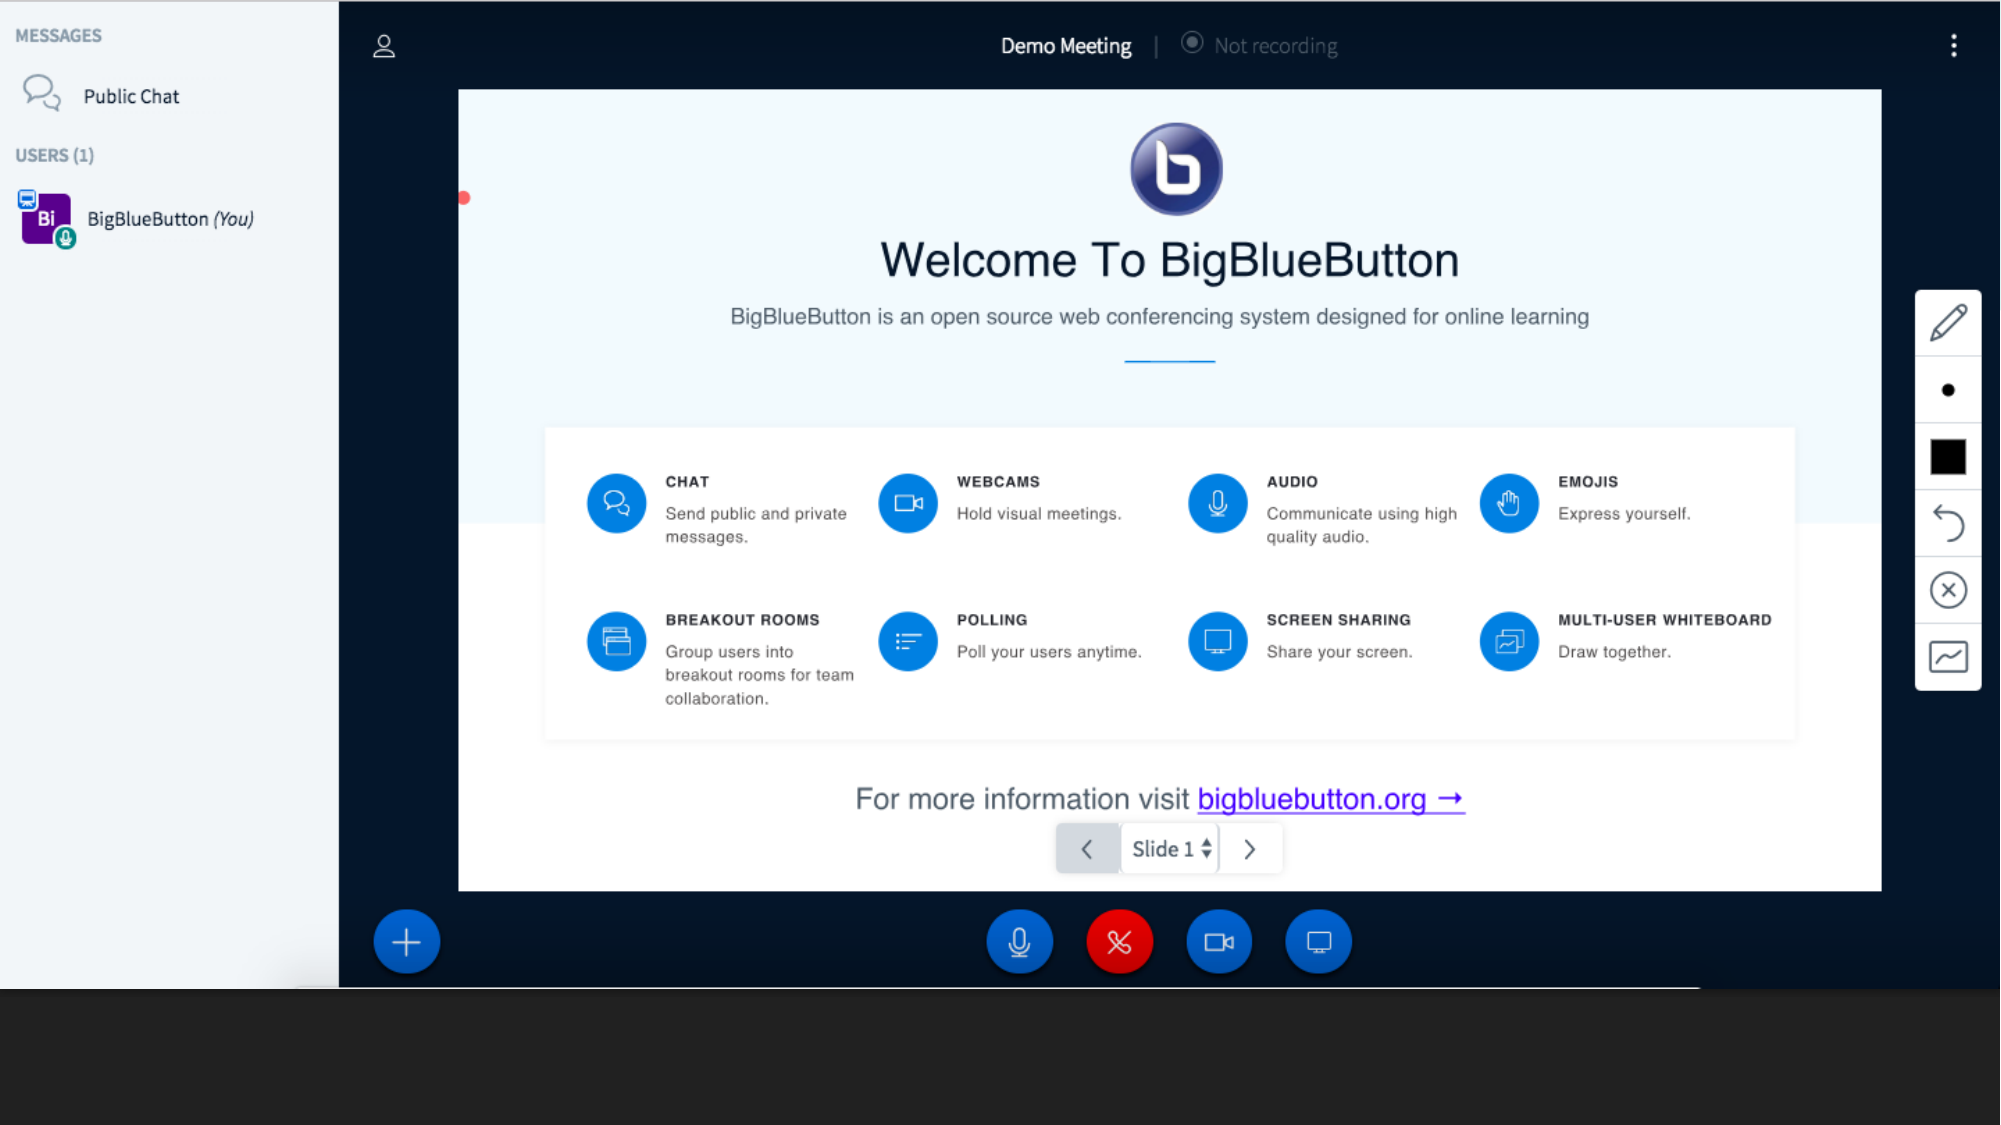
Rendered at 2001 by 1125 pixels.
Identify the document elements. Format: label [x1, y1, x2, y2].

list [0, 0, 2000, 989]
